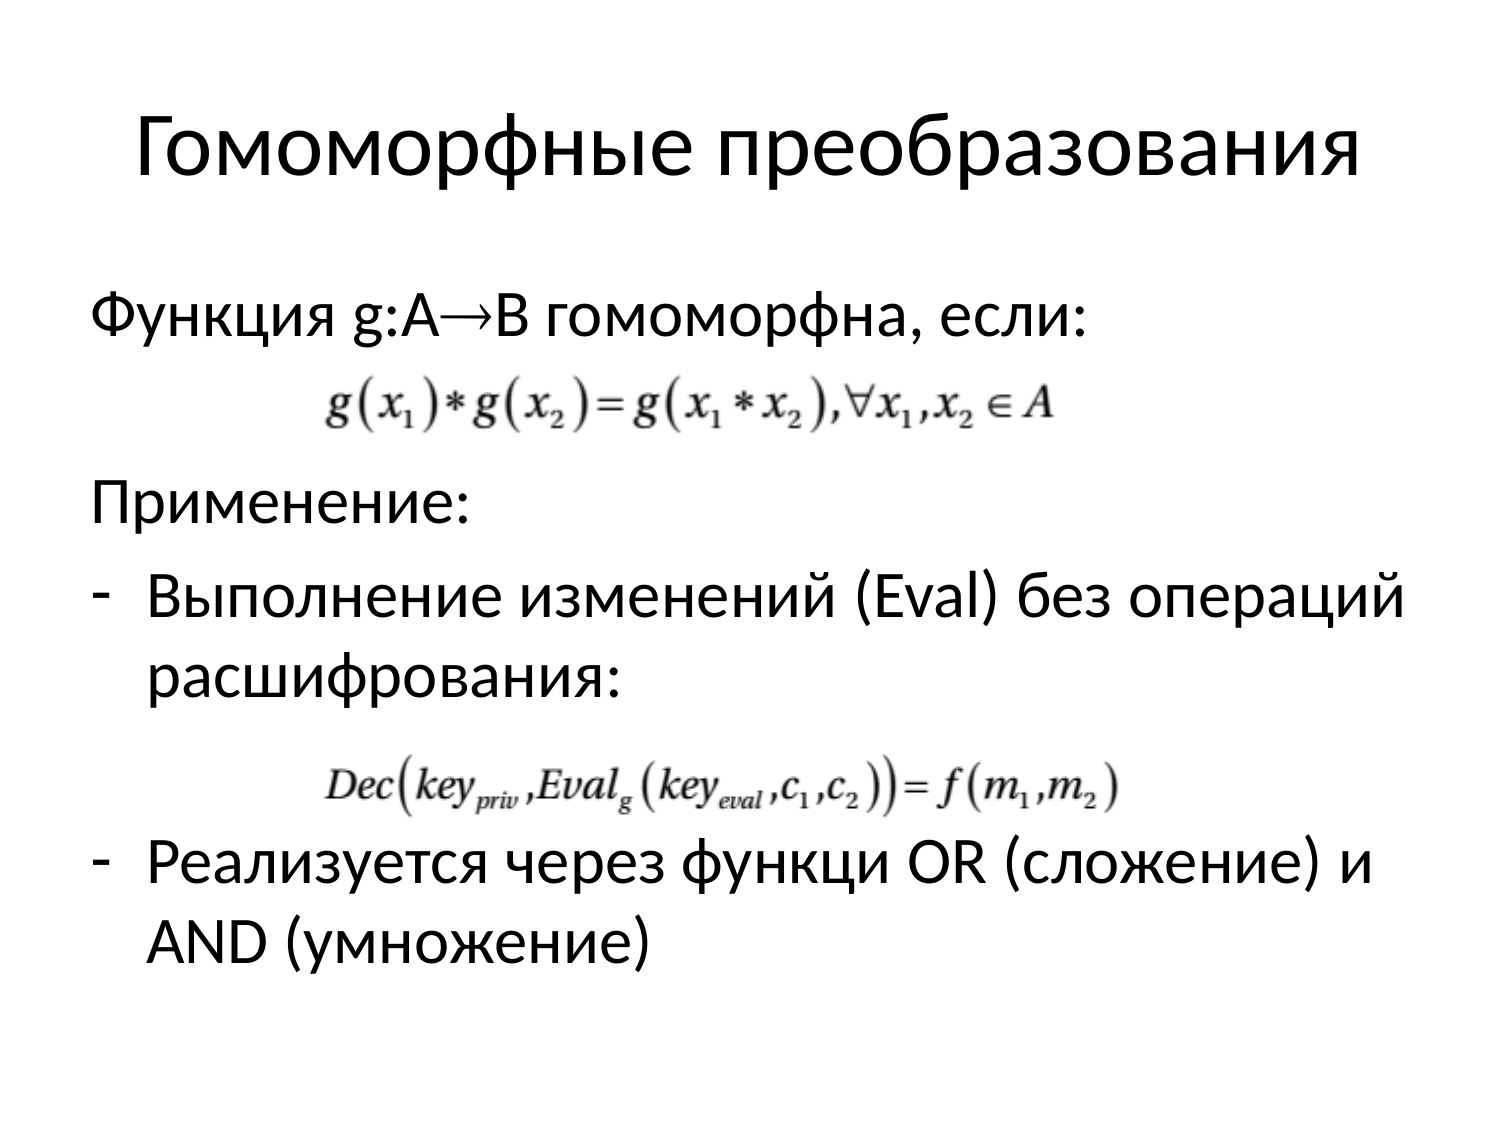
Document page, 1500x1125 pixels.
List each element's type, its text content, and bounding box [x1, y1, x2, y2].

picture [312, 373, 1090, 451]
picture [317, 739, 1144, 823]
list Функция g:AB гомоморфна, если: Применение: Выполнение изменений (Eval) без операций расшифрования: Реализуется через функци OR (сложение) и AND (умножение) [75, 262, 1425, 1005]
title Гомоморфные преобразования [75, 45, 1425, 233]
